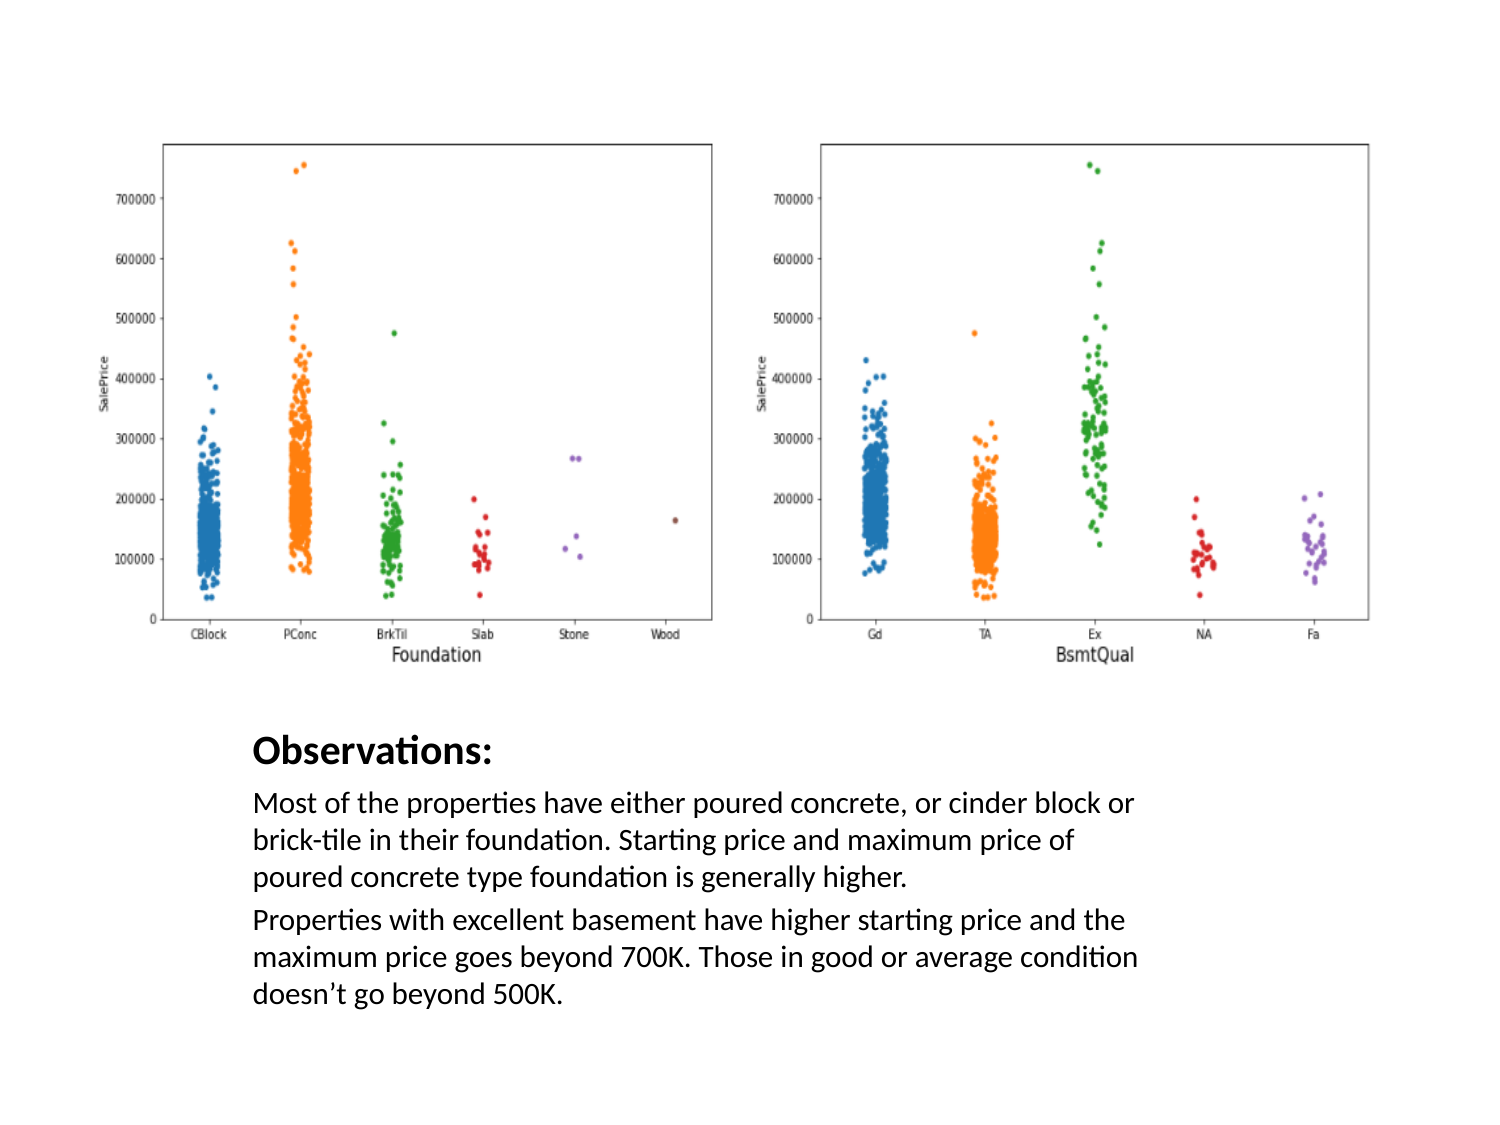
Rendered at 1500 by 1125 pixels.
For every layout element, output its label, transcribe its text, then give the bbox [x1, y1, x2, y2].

picture [55, 112, 1407, 688]
title Observations: [237, 697, 1138, 774]
list Most of the properties have either poured concrete, or cinder block or brick-tile in their foundation. Starting price and maximum price of poured concrete type foundation is generally higher. Properties with excellent basement have higher starting price and the maximum price goes beyond 700K. Those in good or average condition doesn’t go beyond 500K. [237, 774, 1188, 1063]
